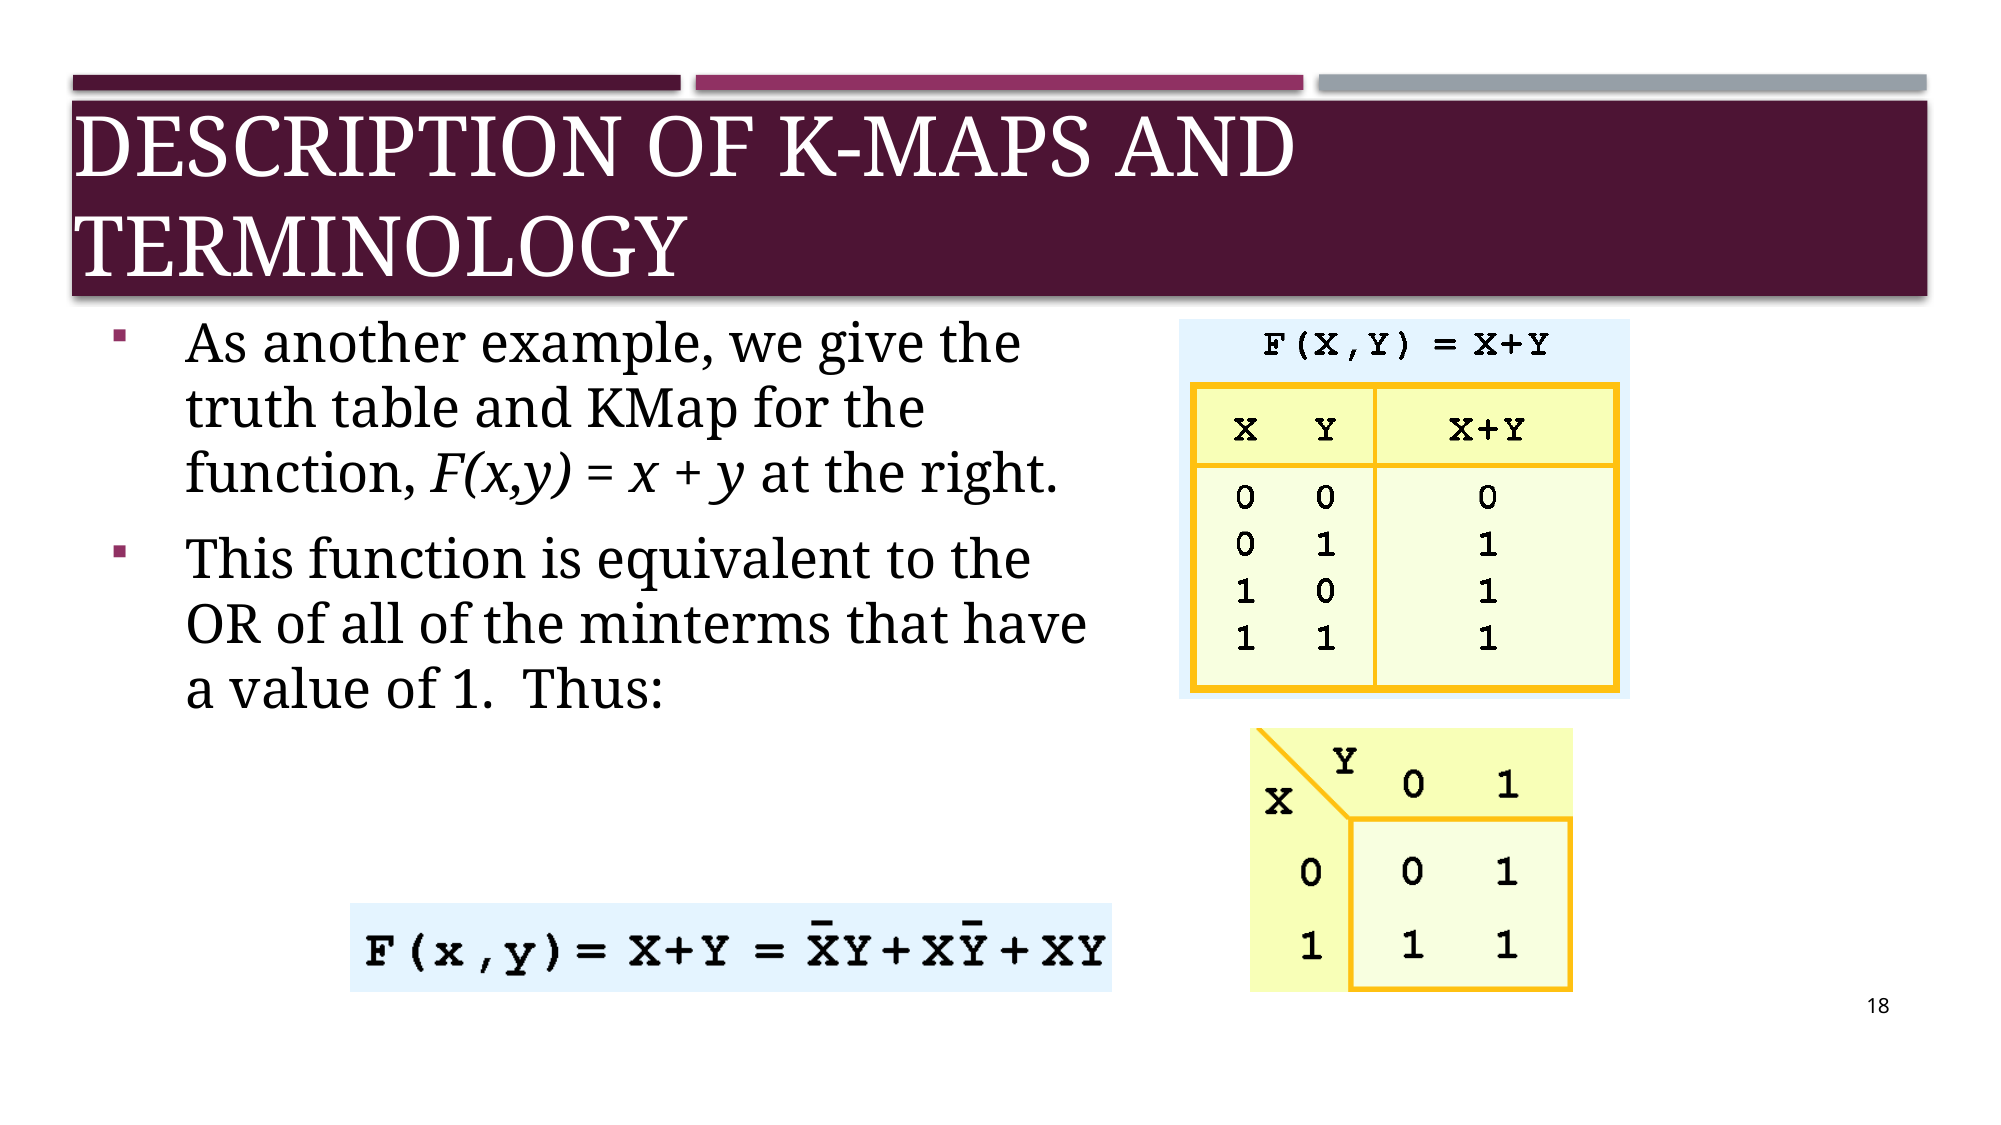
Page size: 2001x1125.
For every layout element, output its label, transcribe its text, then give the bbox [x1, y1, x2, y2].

picture [1179, 319, 1630, 699]
title Description of K-maps and Terminology [58, 62, 1623, 301]
picture [1249, 727, 1574, 993]
text_box As another example, we give the truth table and KMap for the function, F(x,y) = x + y at the right. This function is equivalent to the OR of all of the minterms that have a value of 1. Thus: [95, 300, 1138, 876]
slide_number 18 [1732, 977, 1905, 1037]
picture [349, 902, 1113, 993]
